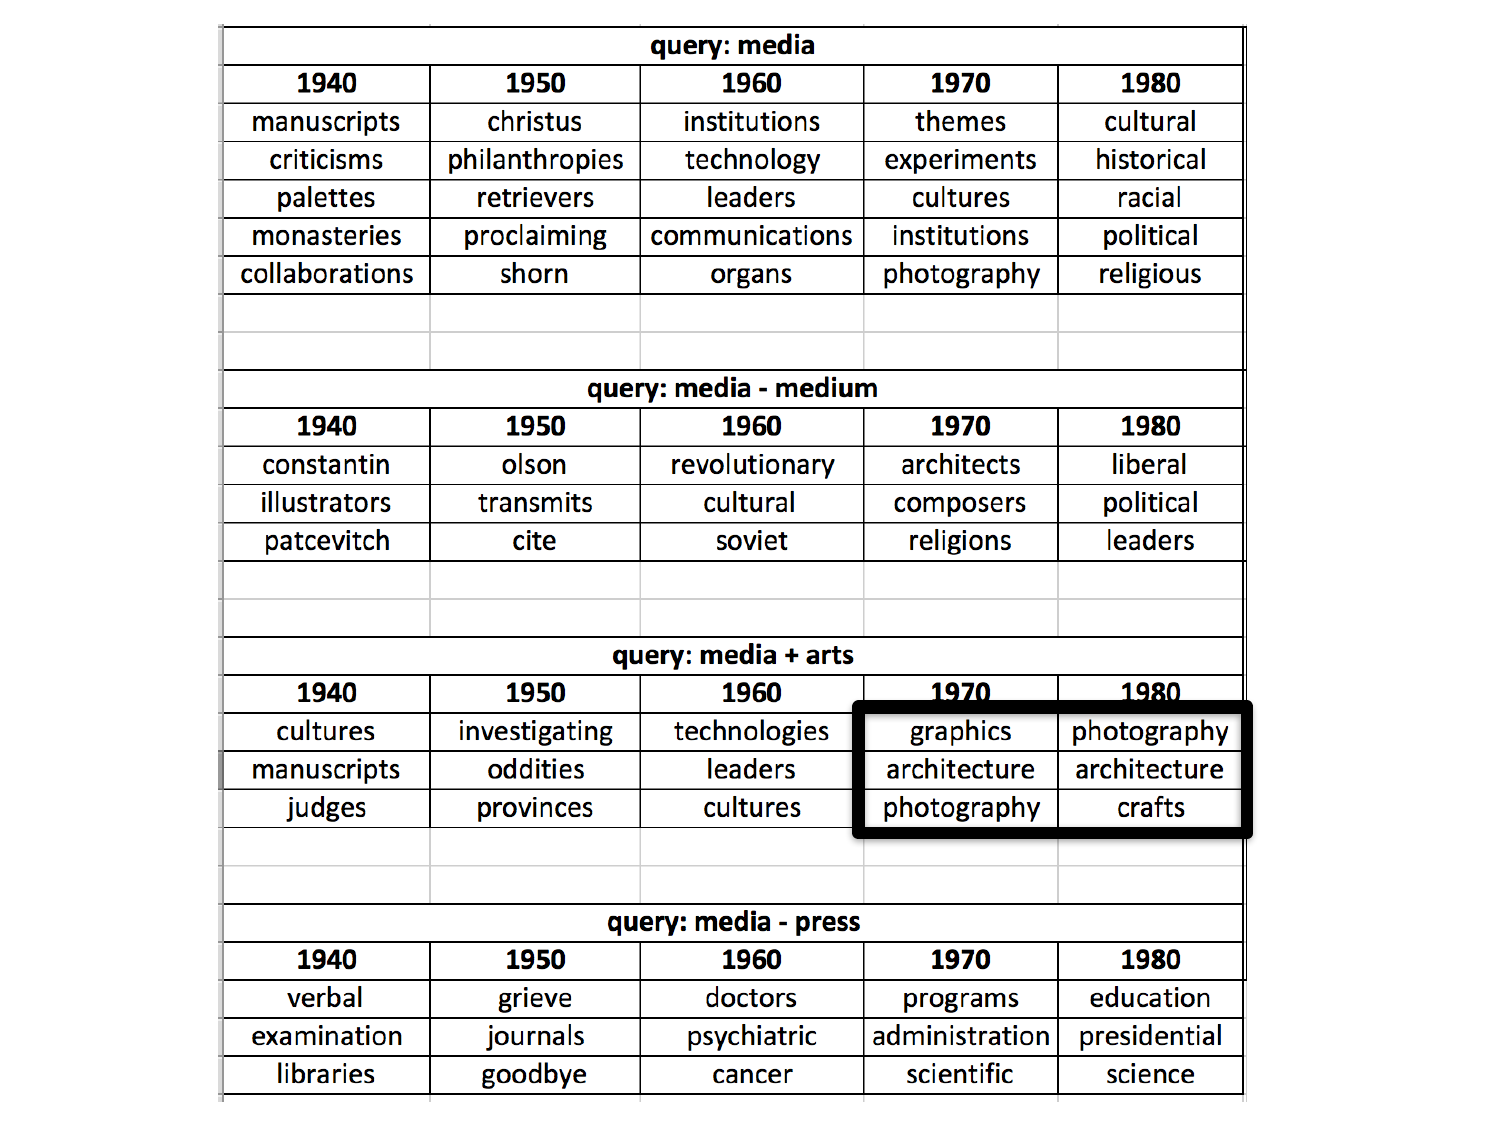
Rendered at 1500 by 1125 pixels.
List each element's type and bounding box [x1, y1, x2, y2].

picture [218, 24, 1248, 1103]
